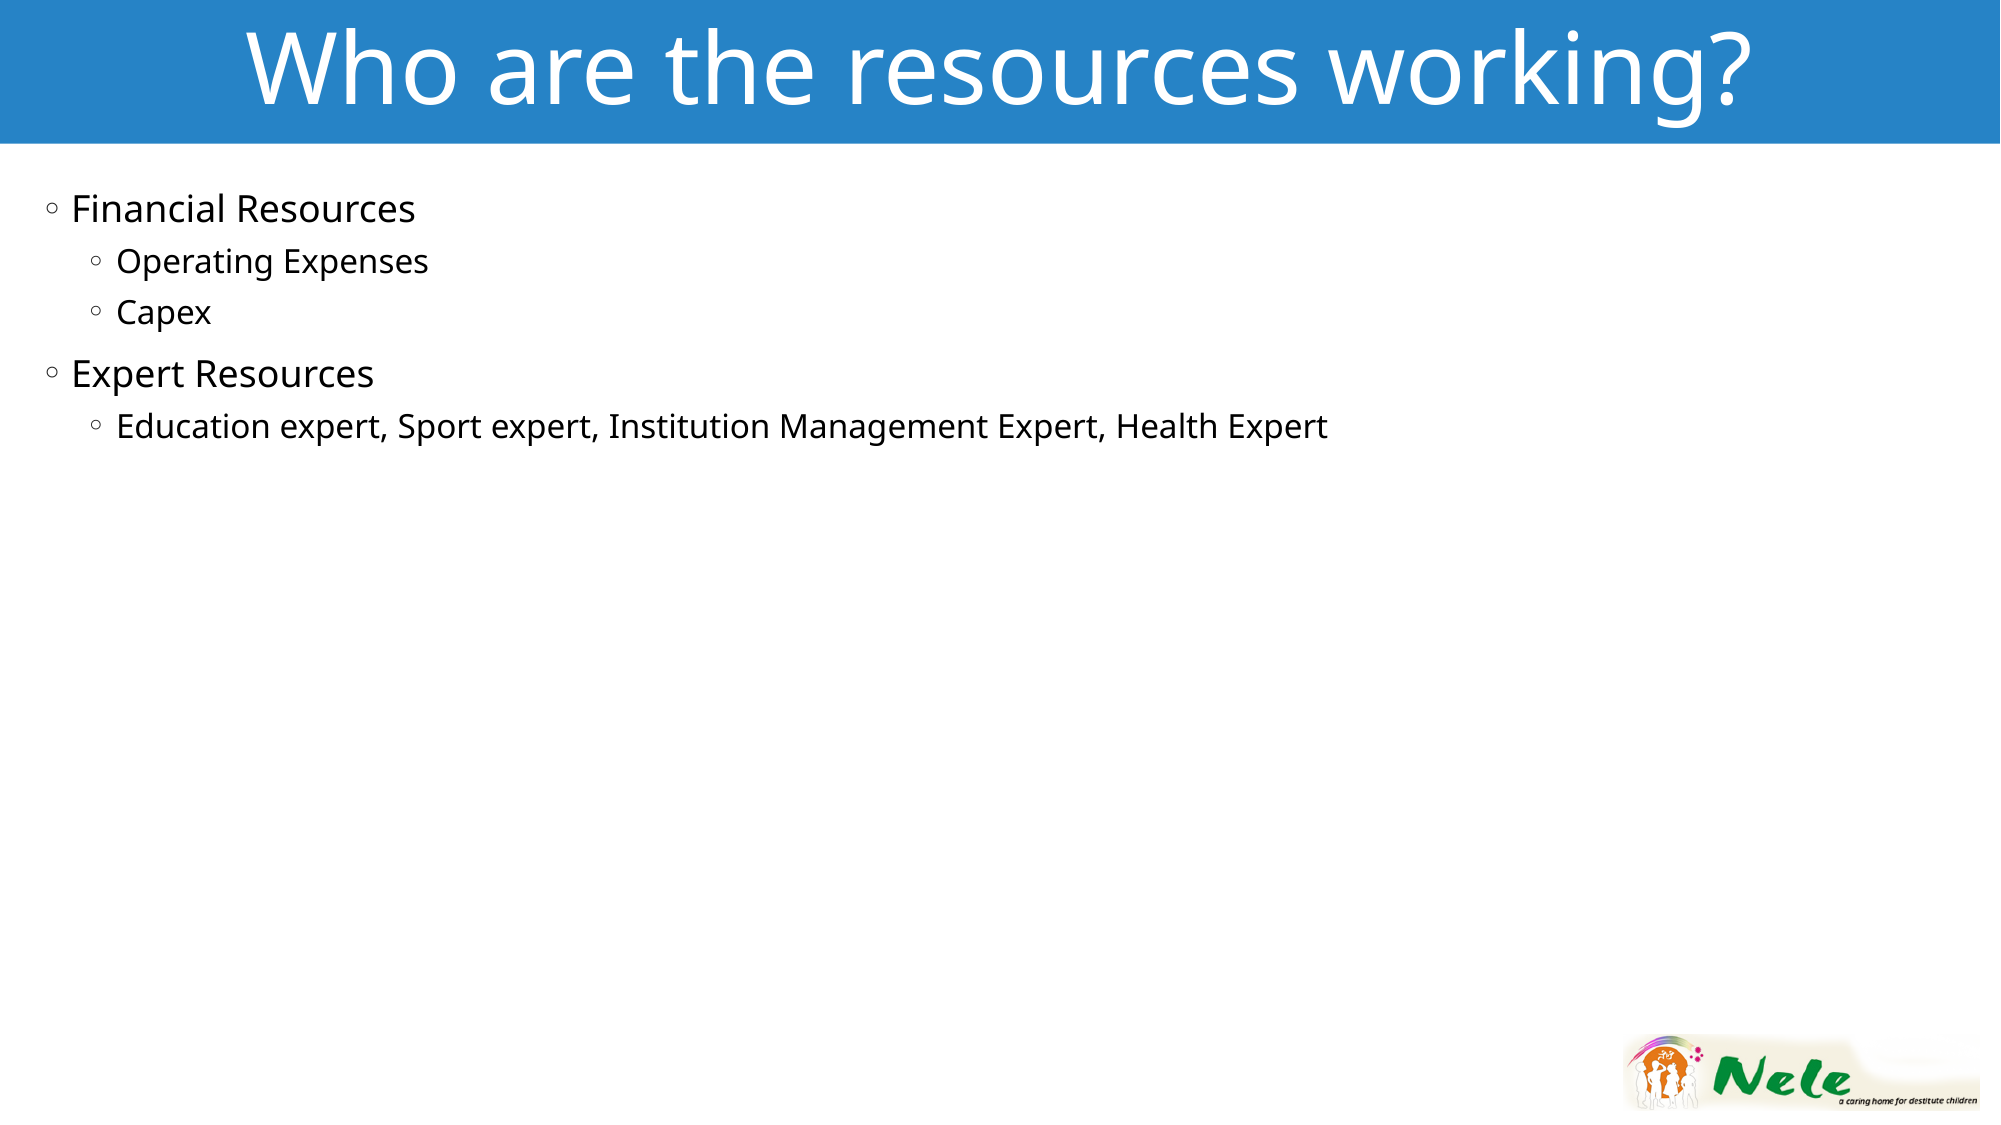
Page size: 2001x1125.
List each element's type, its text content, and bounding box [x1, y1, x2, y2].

picture [1623, 1034, 1980, 1111]
title Who are the resources working? [0, 0, 2000, 144]
list Financial Resources Operating Expenses Capex Expert Resources Education expert, Sport expert, Institution Management Expert, Health Expert [26, 177, 1980, 1001]
